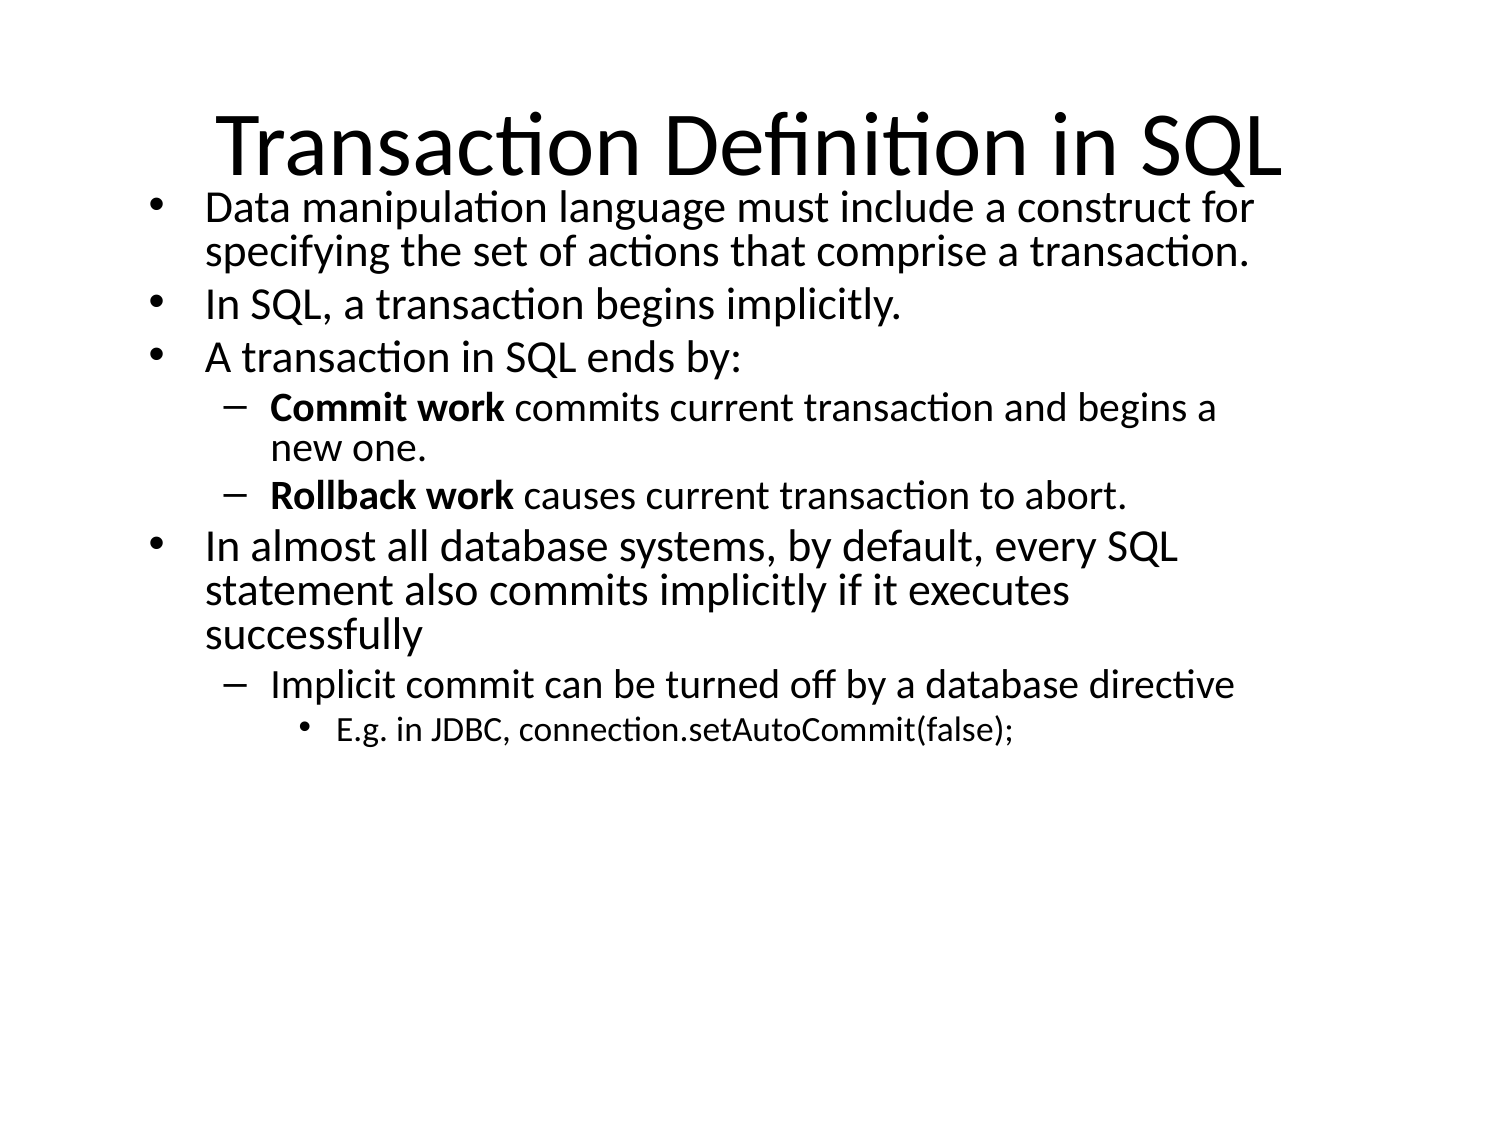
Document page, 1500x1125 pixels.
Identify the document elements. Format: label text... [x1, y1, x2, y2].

list Data manipulation language must include a construct for specifying the set of actions that comprise a transaction. In SQL, a transaction begins implicitly. A transaction in SQL ends by: Commit work commits current transaction and begins a new one. Rollback work causes current transaction to abort. In almost all database systems, by default, every SQL statement also commits implicitly if it executes successfully Implicit commit can be turned off by a database directive E.g. in JDBC, connection.setAutoCommit(false); [133, 179, 1274, 855]
title Transaction Definition in SQL [75, 45, 1425, 233]
